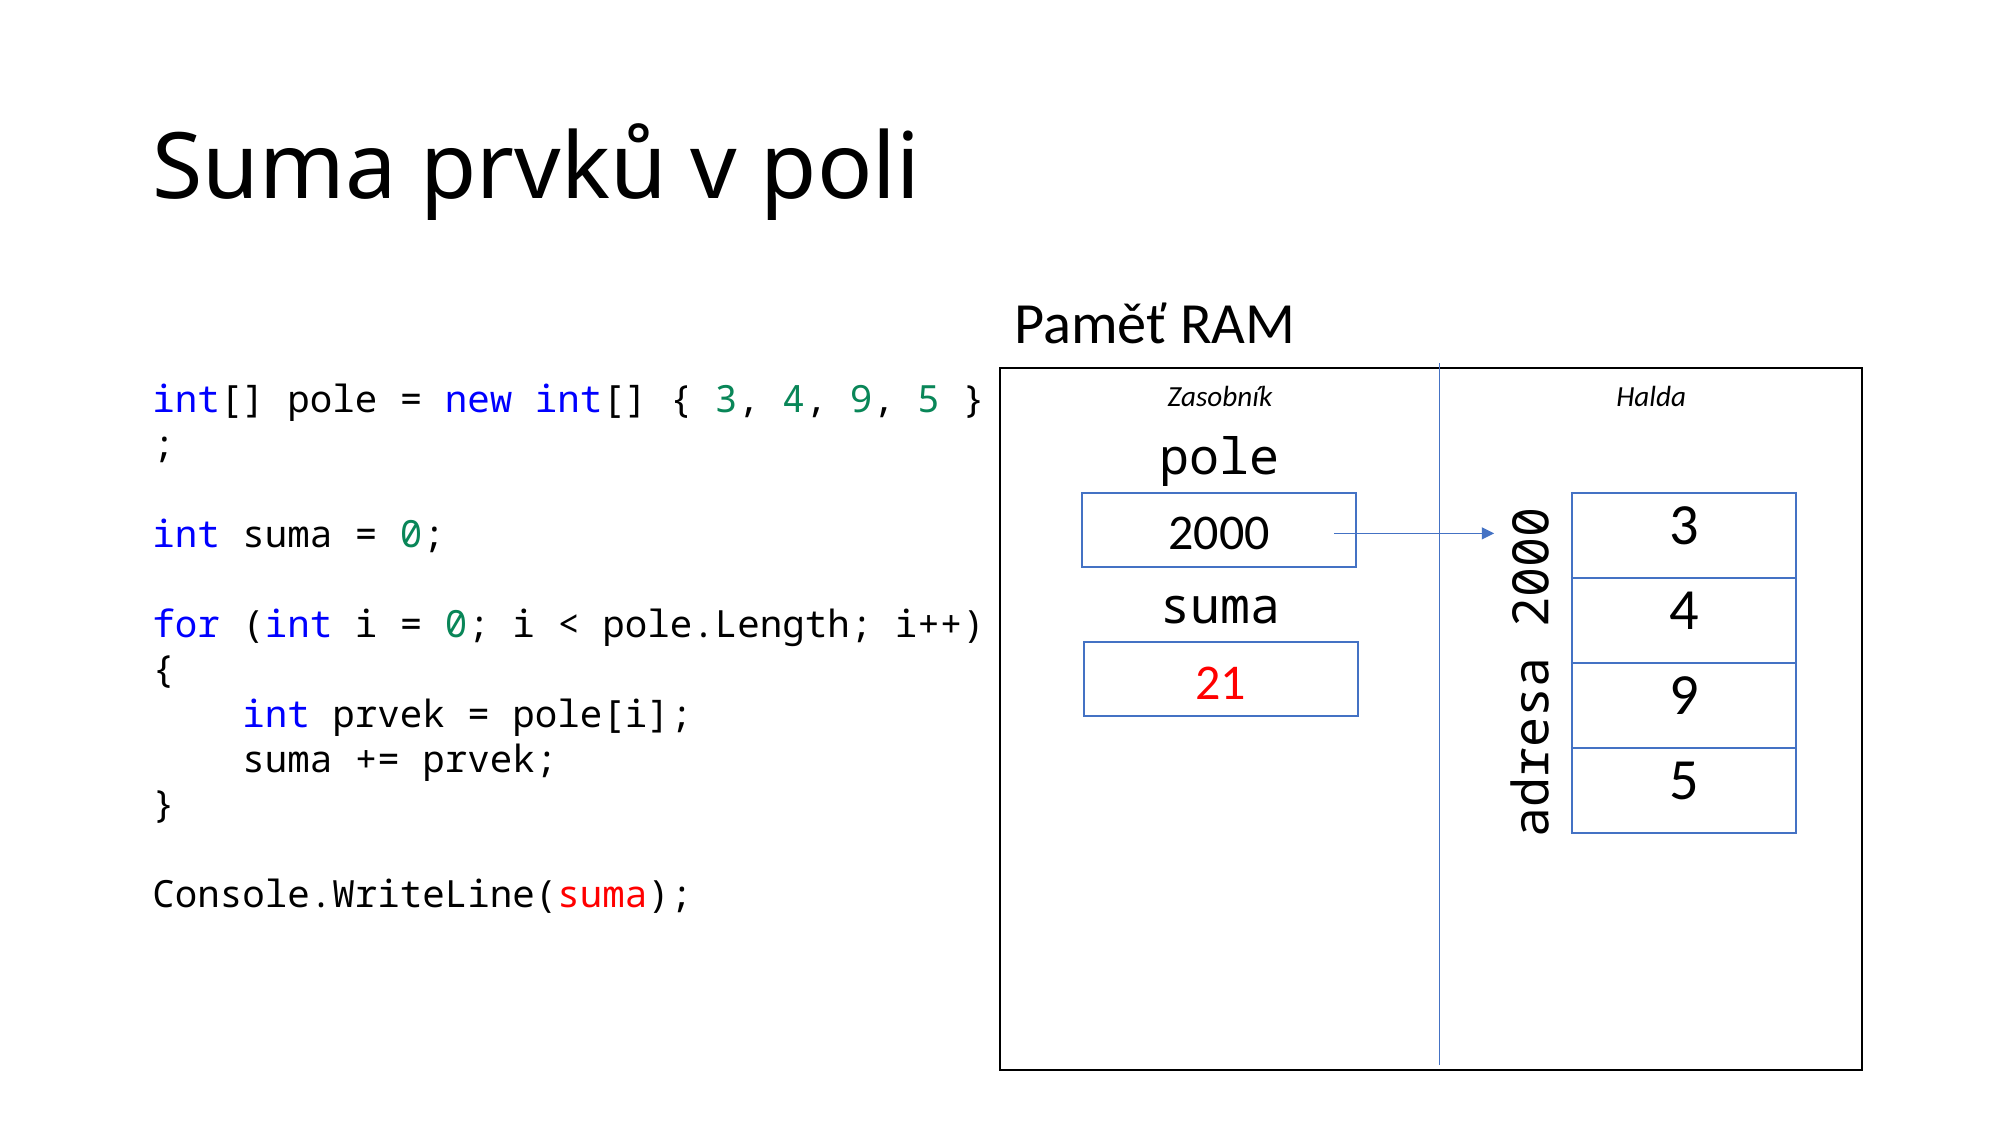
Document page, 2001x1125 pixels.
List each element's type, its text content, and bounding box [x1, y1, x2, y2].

text_box 2000 [1081, 492, 1357, 568]
text_box 21 [1083, 641, 1359, 717]
text_box Halda [1441, 370, 1863, 420]
table_cell 5 [1573, 749, 1795, 832]
text_box suma [1083, 566, 1358, 642]
text_box [999, 420, 1863, 1071]
text_box int[] pole = new int[] { 3, 4, 9, 5 }; int suma = 0; for (int i = 0; i < pole.Length; i++) { int prvek = pole[i]; suma += prvek; } Console.WriteLine(suma); [137, 367, 1000, 923]
table_header 3 [1573, 494, 1795, 577]
title Suma prvků v poli [137, 59, 1863, 278]
table_cell 9 [1573, 664, 1795, 747]
table_cell 4 [1573, 579, 1795, 662]
text_box pole [1082, 420, 1357, 493]
text_box Paměť RAM [999, 277, 1863, 363]
text_box Zasobník [1000, 369, 1439, 420]
text_box adresa 2000 [1490, 492, 1566, 883]
